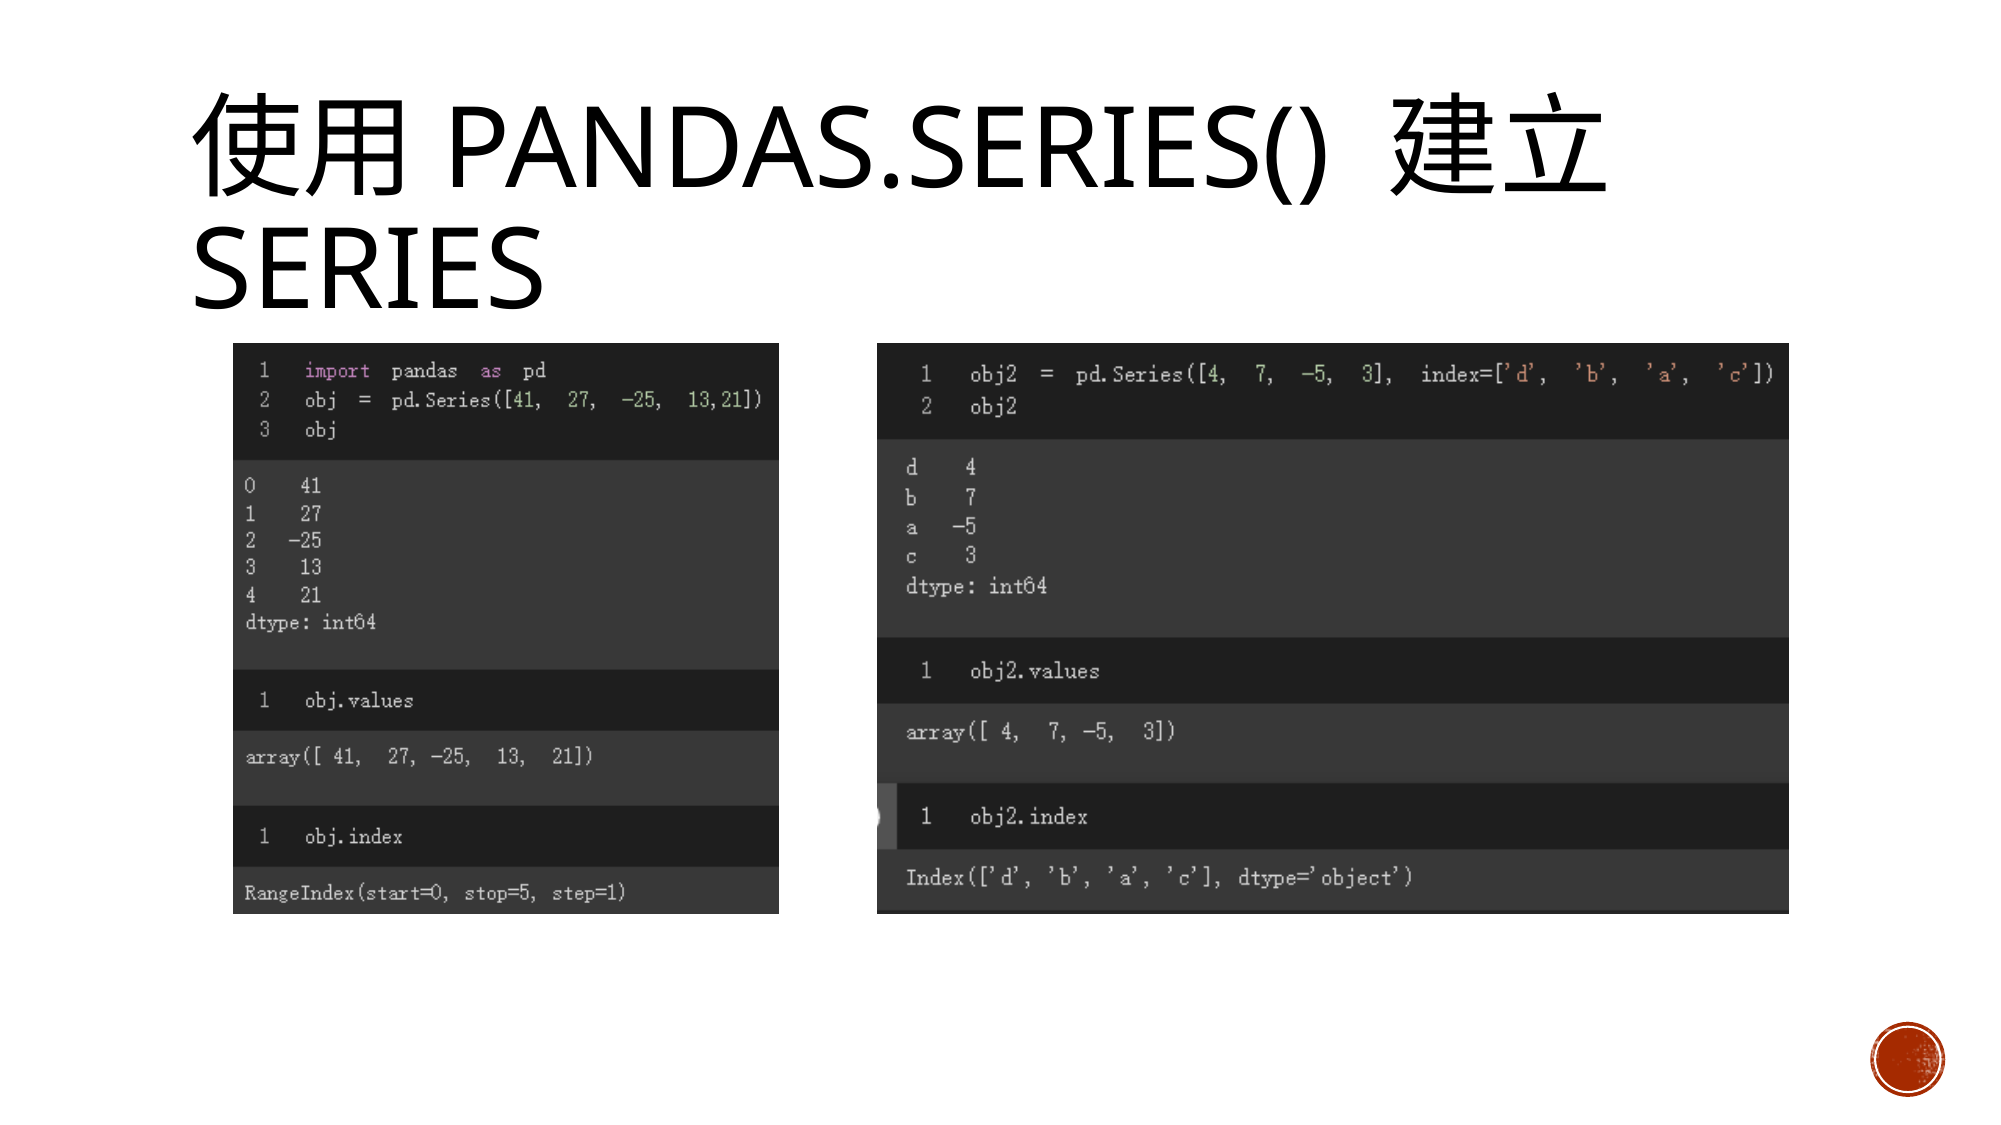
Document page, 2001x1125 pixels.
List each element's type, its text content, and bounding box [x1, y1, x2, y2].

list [236, 346, 777, 913]
picture [877, 343, 1789, 914]
title 使用pandas.Series() 建立Series [175, 79, 1826, 344]
